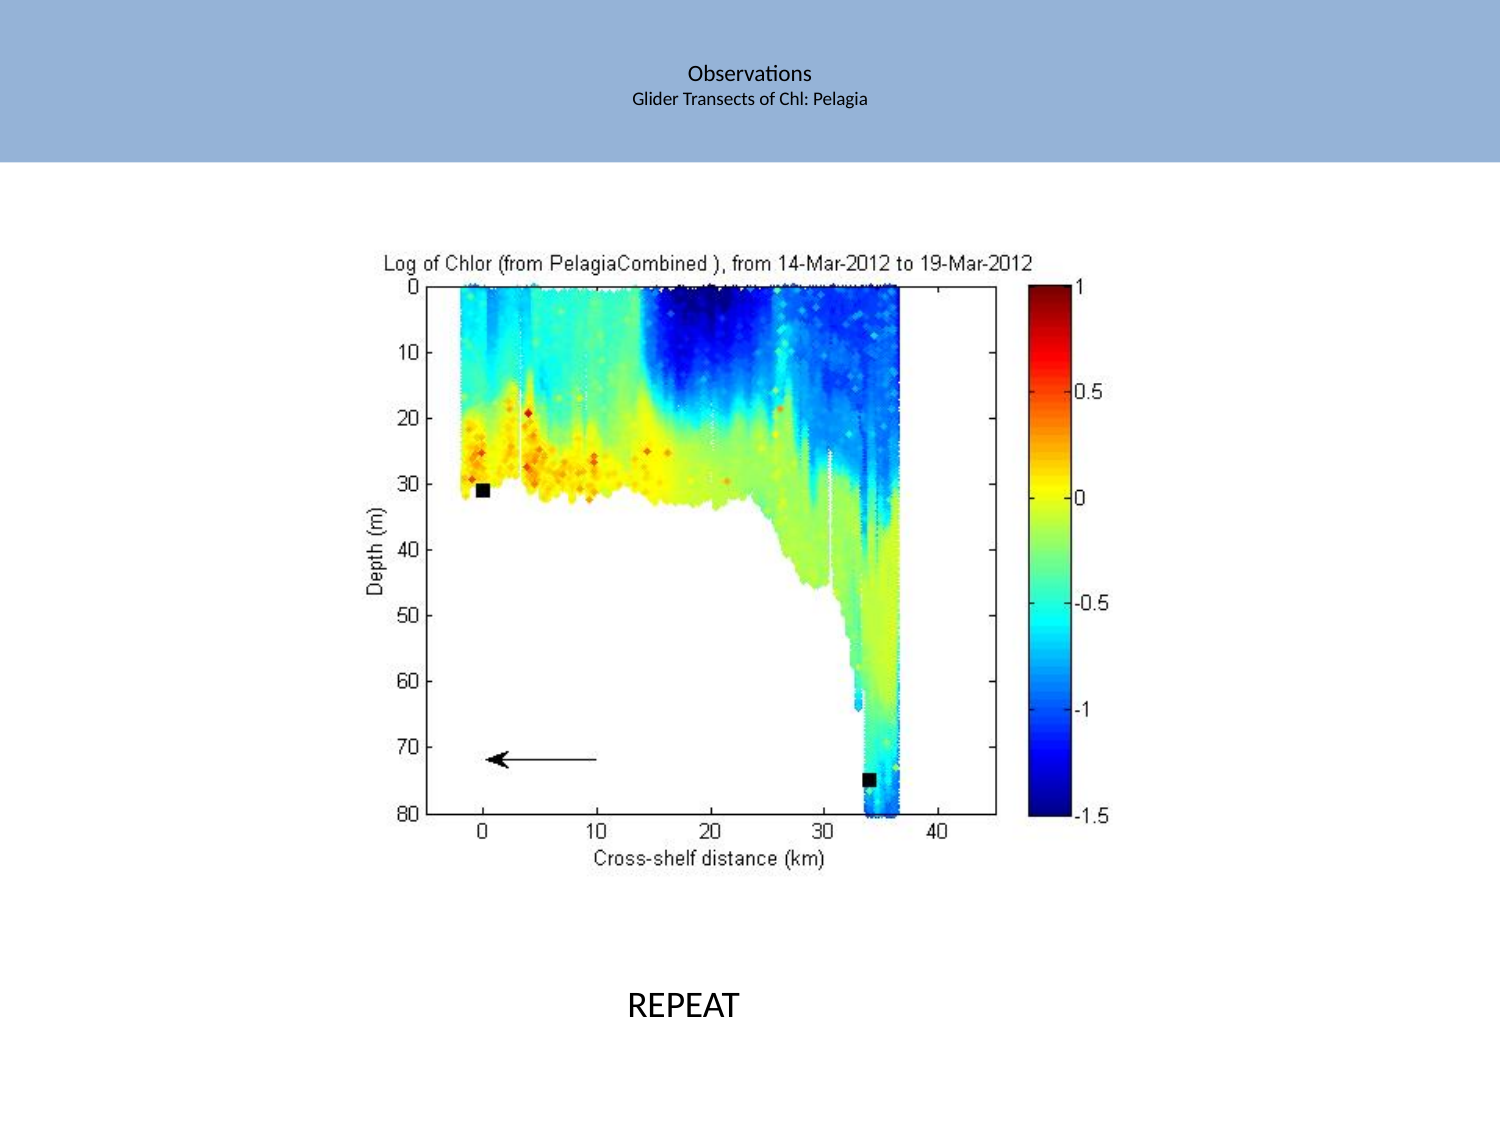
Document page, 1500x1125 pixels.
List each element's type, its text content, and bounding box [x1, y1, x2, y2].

text_box REPEAT [612, 972, 1013, 1033]
title Observations Glider Transects of Chl: Pelagia [0, 0, 1500, 163]
picture [312, 238, 1188, 887]
